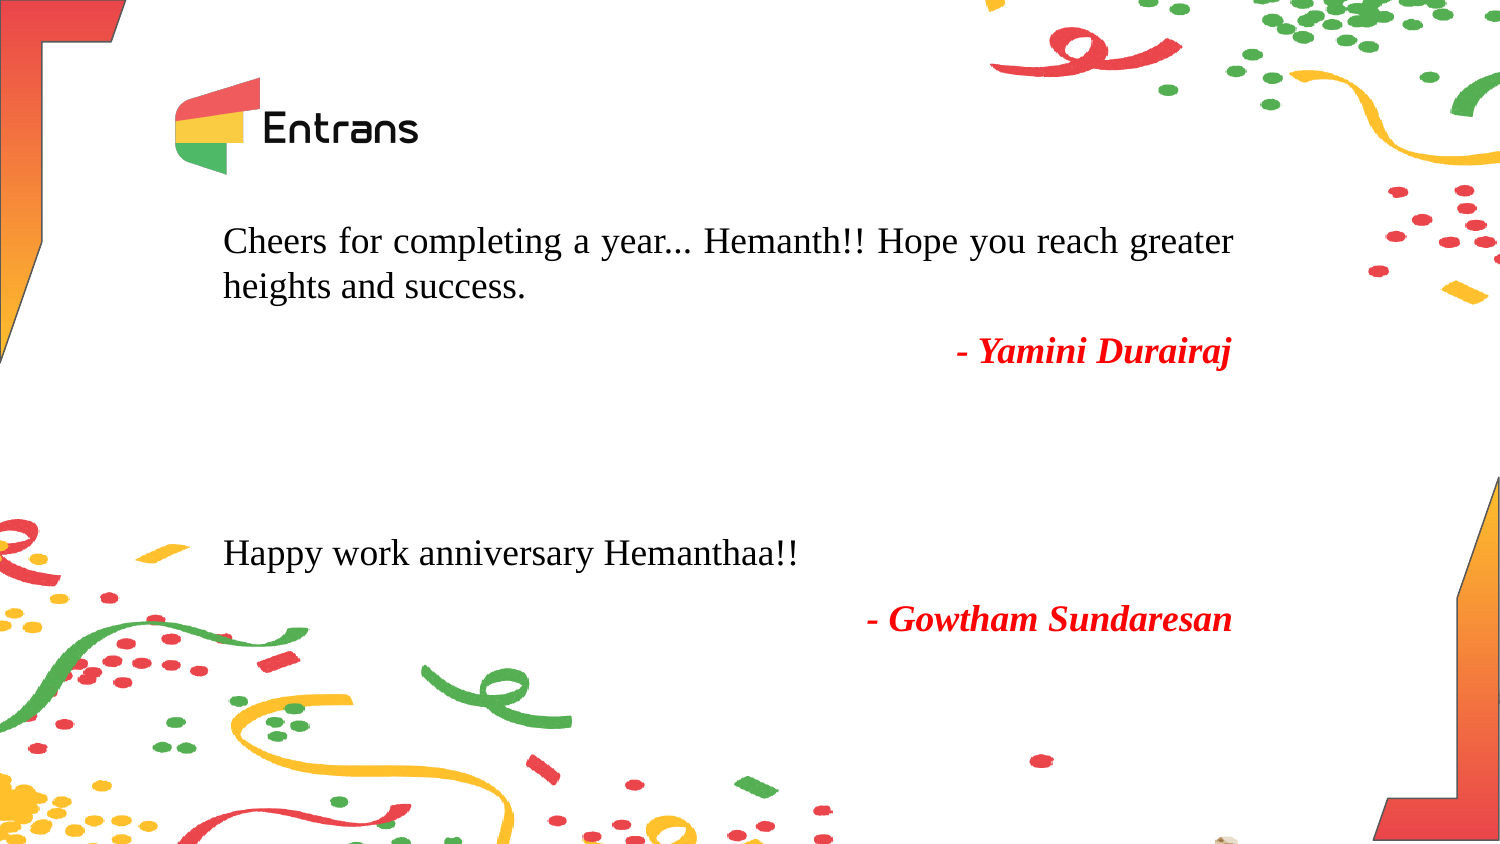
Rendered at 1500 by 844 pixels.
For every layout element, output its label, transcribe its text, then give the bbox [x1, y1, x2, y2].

text_box [0, 0, 126, 363]
text_box [1373, 477, 1499, 841]
text_box - Yamini Durairaj [941, 319, 1247, 379]
picture [0, 0, 1500, 844]
text_box - Gowtham Sundaresan [851, 586, 1248, 647]
text_box Cheers for completing a year... Hemanth!! Hope you reach greater heights and success. [208, 208, 1250, 313]
text_box Happy work anniversary Hemanthaa!! [208, 520, 1250, 581]
